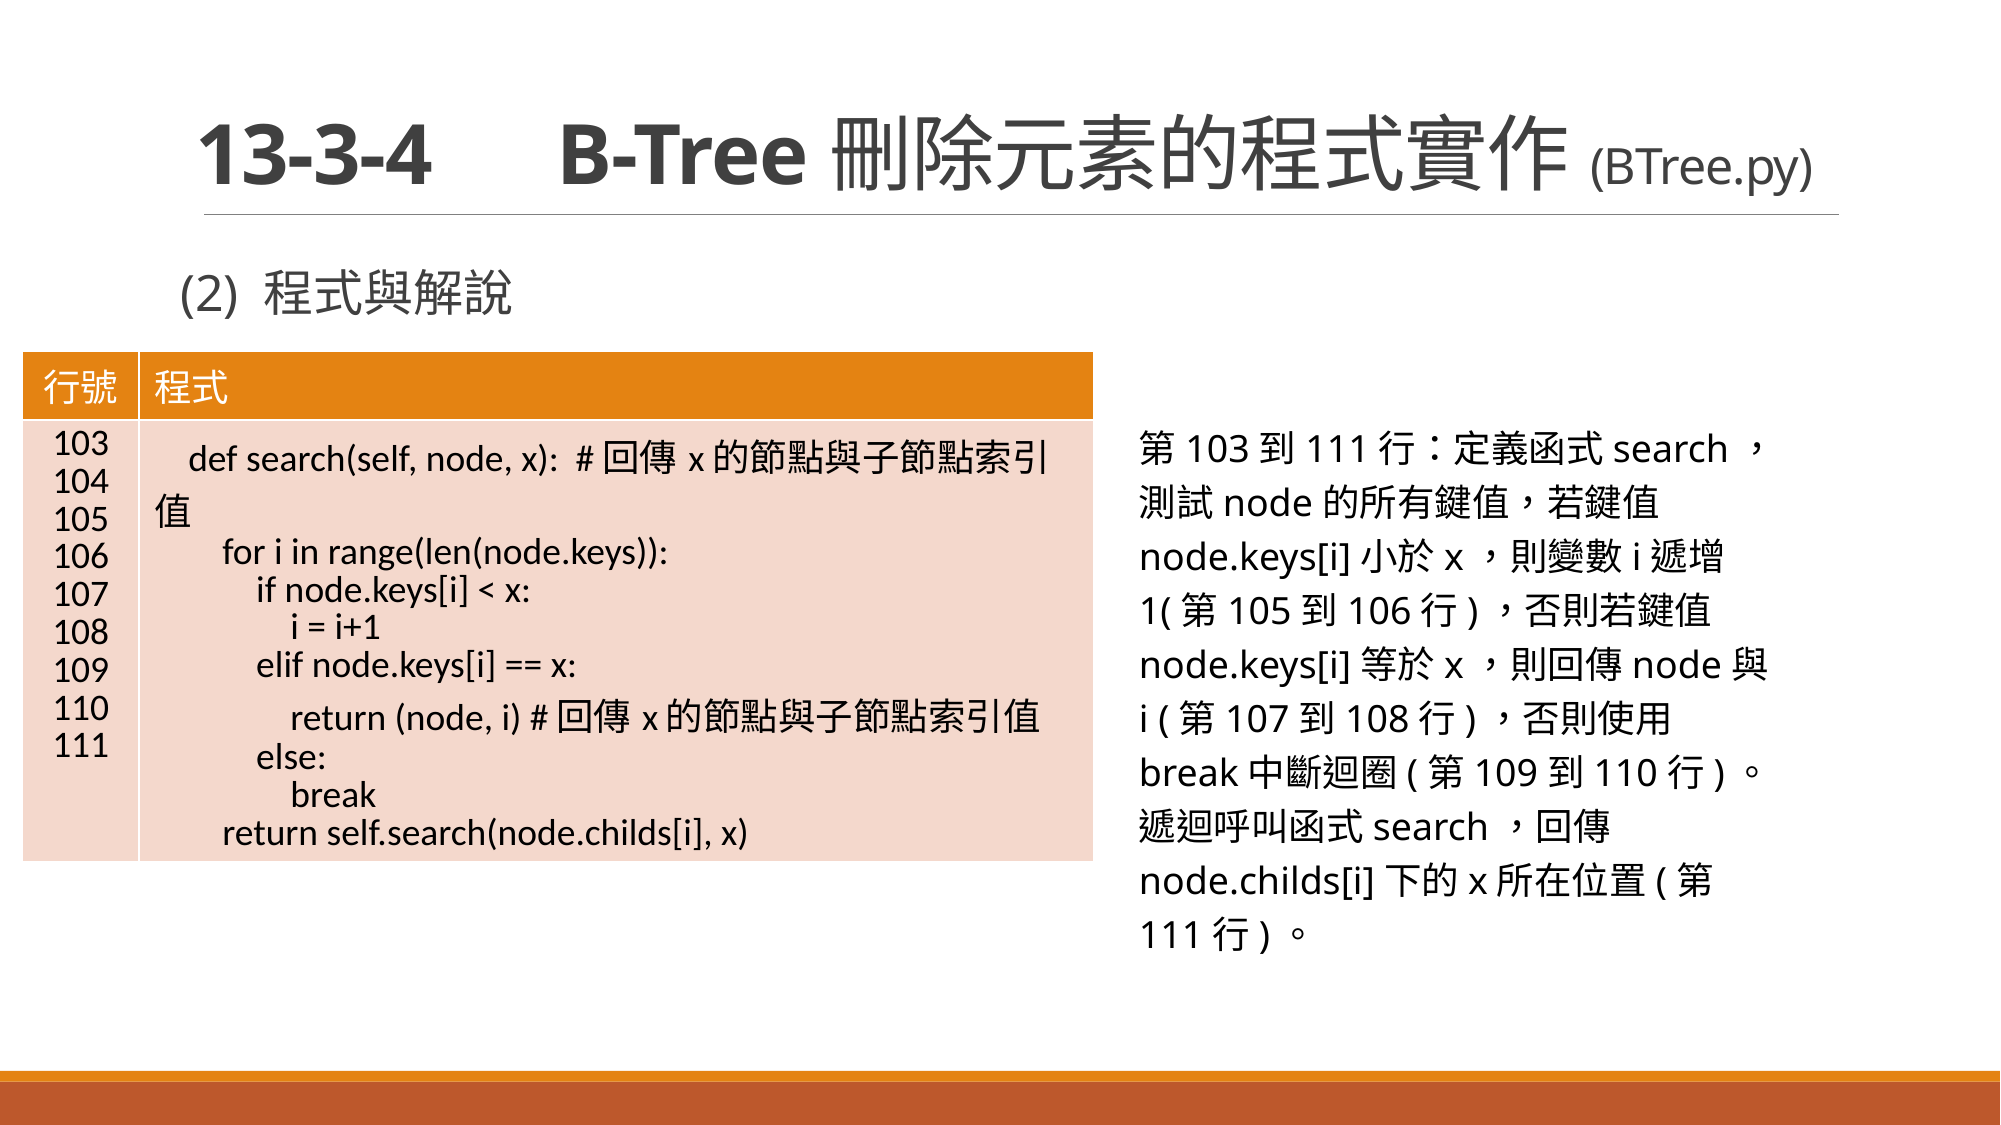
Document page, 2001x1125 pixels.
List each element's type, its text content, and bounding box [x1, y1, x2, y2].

title 13-3-4 B-Tree刪除元素的程式實作(BTree.py) [180, 47, 1830, 209]
text_box 第103到111行：定義函式search，測試node的所有鍵值，若鍵值node.keys[i]小於x，則變數i遞增1(第105到106行)，否則若鍵值node.keys[i]等於x，則回傳node與i (第107到108行)，否則使用break中斷迴圈(第109到110行)。遞迴呼叫函式search，回傳node.childs[i]下的x所在位置(第111行)。 [1124, 409, 1797, 1037]
table_cell 103 104 105 106 107 108 109 110 111 [23, 421, 138, 861]
table_header 程式 [140, 352, 1093, 419]
table_header 行號 [23, 352, 138, 419]
table_cell def search(self, node, x): #回傳x的節點與子節點索引值 for i in range(len(node.keys)): if node.keys[i] < x: i = i+1 elif node.keys[i] == x: return (node, i) #回傳x的節點與子節點索引值 else: break return self.search(node.childs[i], x) [140, 421, 1093, 861]
list (2) 程式與解說 [180, 224, 1830, 1033]
